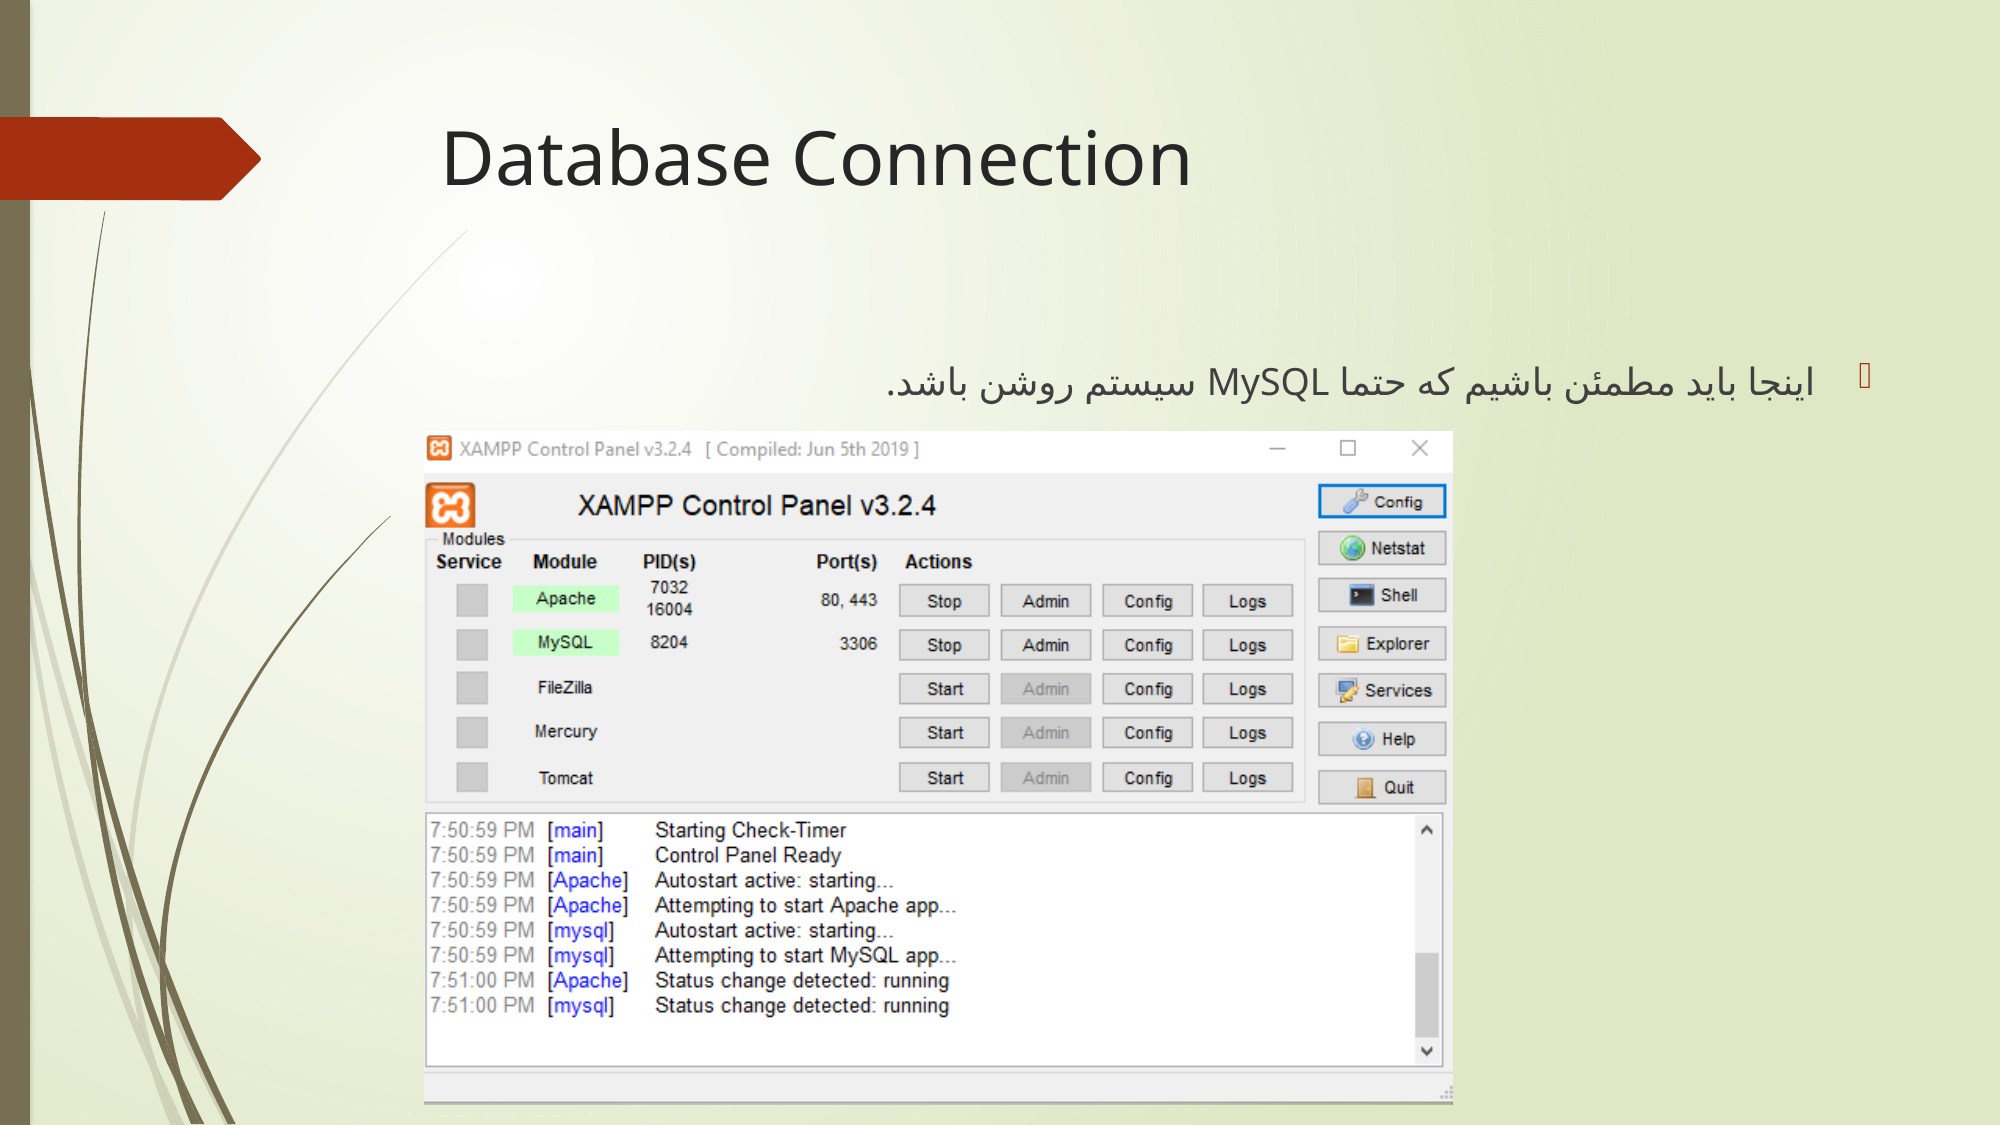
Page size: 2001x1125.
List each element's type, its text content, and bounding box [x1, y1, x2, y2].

list اینجا باید مطمئن باشیم که حتما MySQL سیستم روشن باشد. [424, 350, 1888, 970]
title Database Connection [425, 102, 1888, 313]
picture [424, 430, 1454, 1105]
